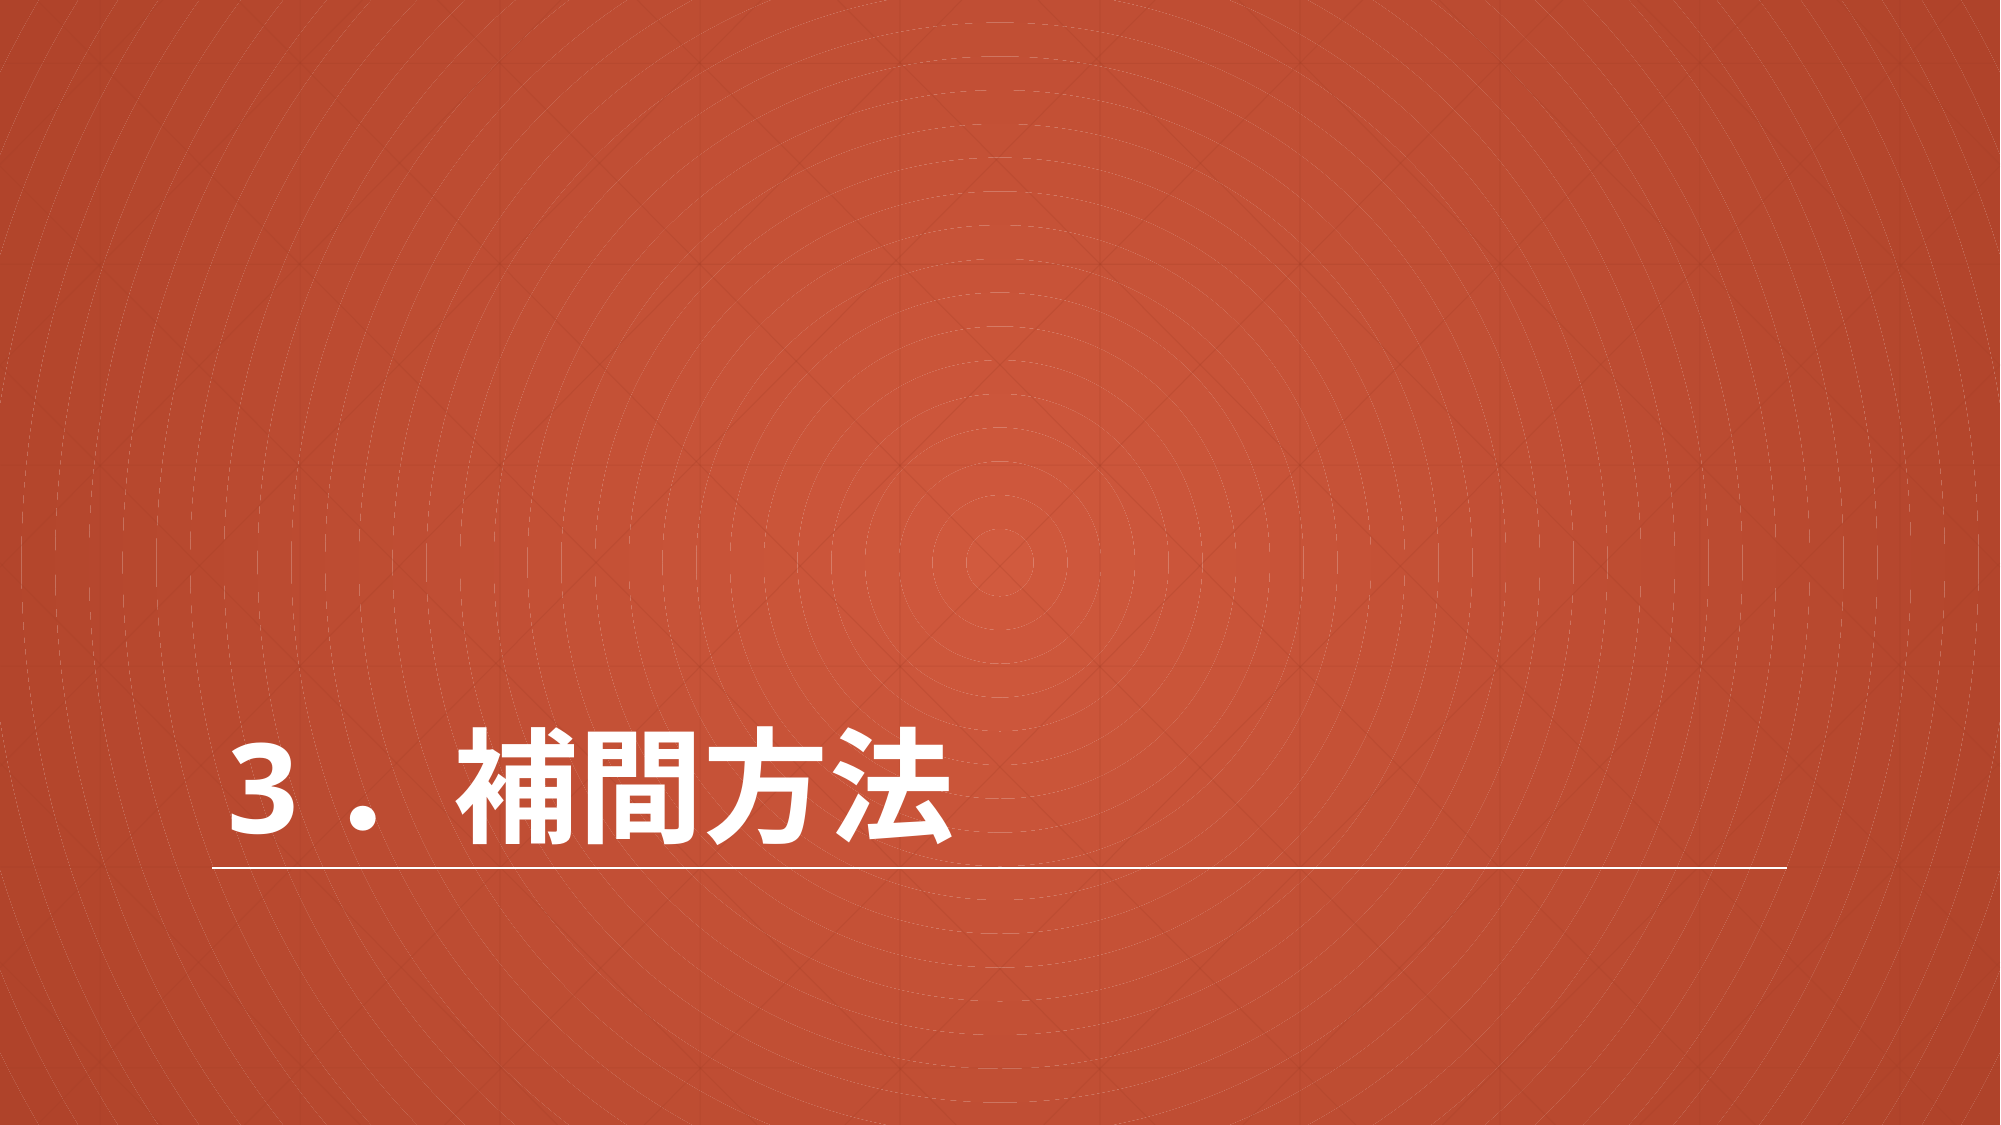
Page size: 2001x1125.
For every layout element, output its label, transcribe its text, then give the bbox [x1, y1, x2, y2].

title 3．補間方法 [212, 416, 1788, 867]
